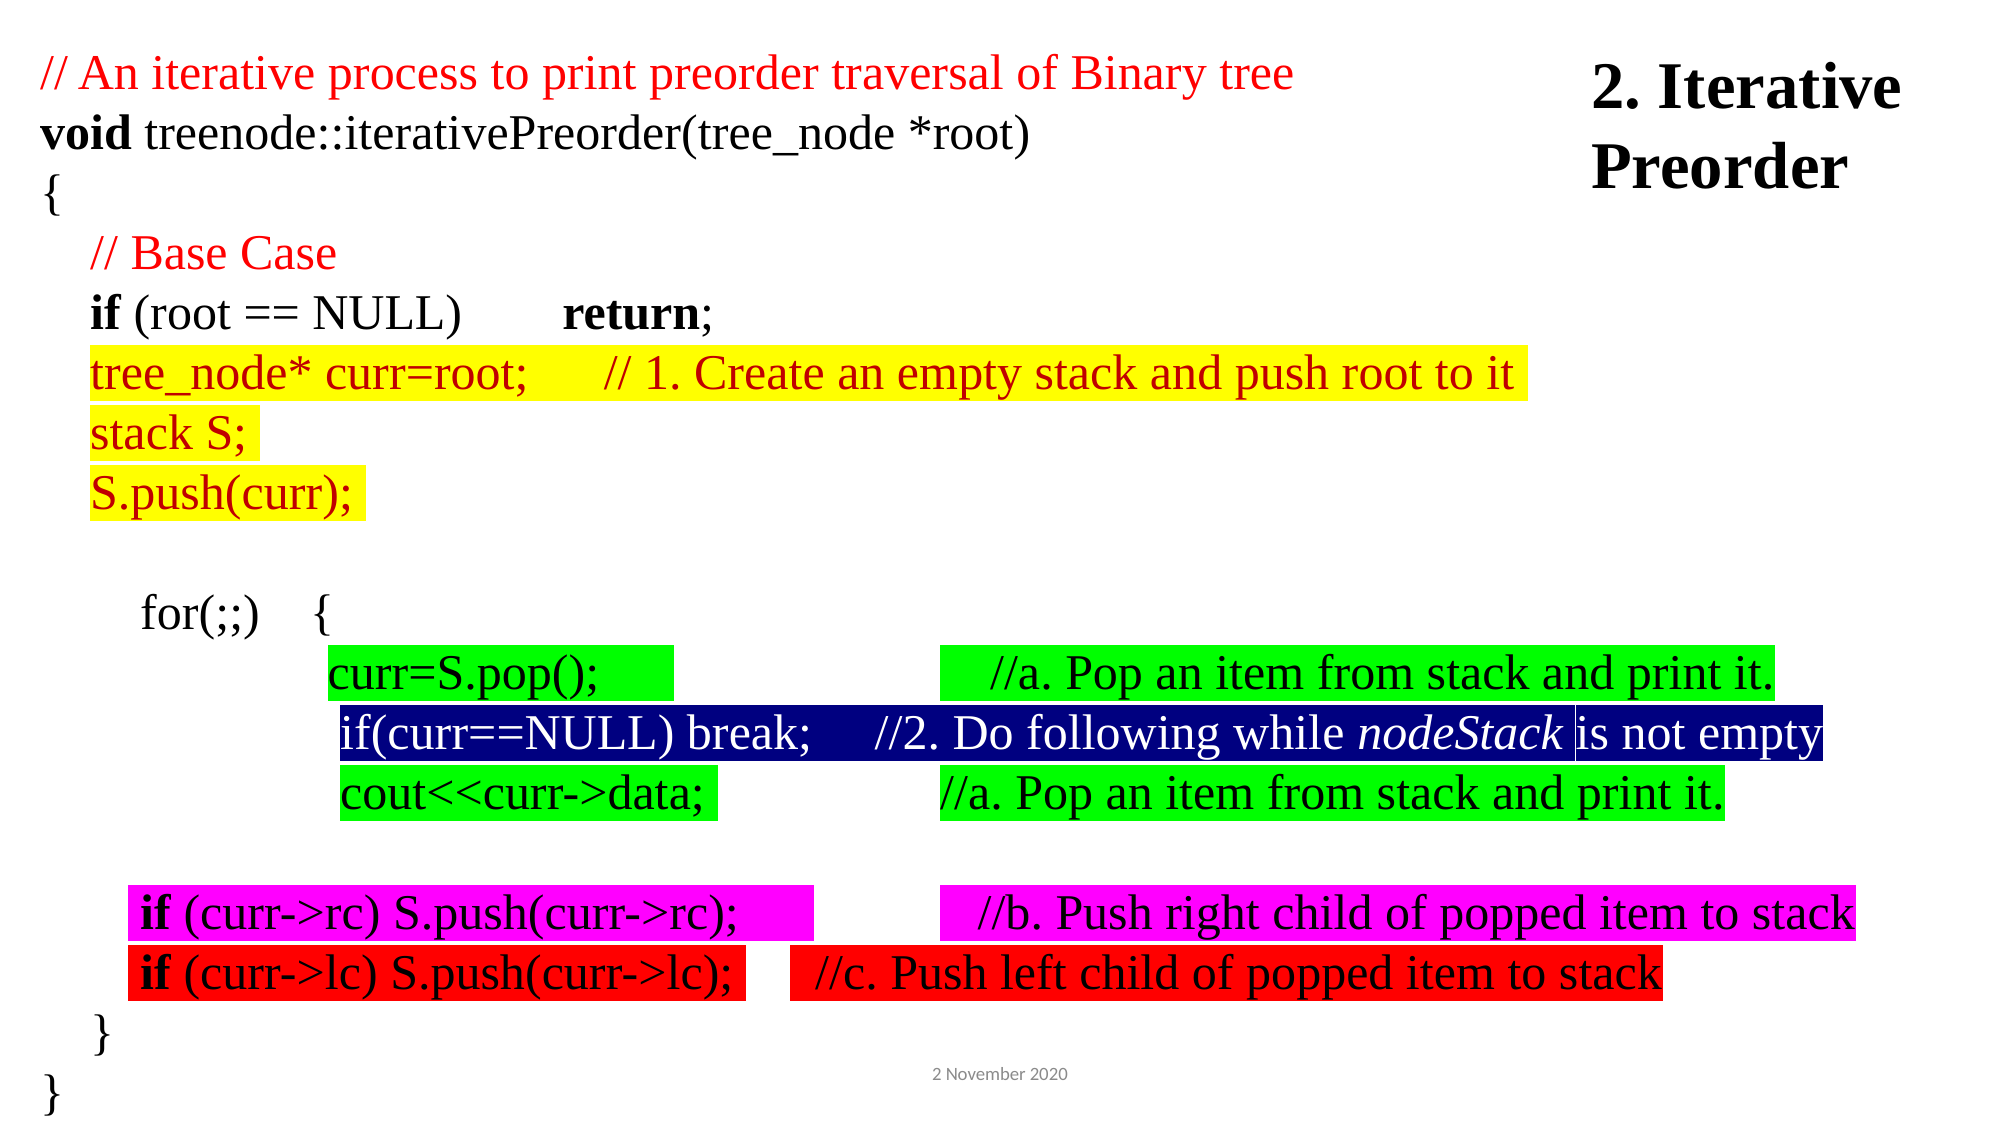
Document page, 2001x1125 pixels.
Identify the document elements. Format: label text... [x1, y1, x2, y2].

list // An iterative process to print preorder traversal of Binary tree void treenode::iterativePreorder(tree_node *root) { // Base Case if (root == NULL) return; tree_node* curr=root; // 1. Create an empty stack and push root to it stack S; S.push(curr); for(;;) { curr=S.pop(); //a. Pop an item from stack and print it. if(curr==NULL) break; //2. Do following while nodeStack is not empty cout<<curr->data; //a. Pop an item from stack and print it. if (curr->rc) S.push(curr->rc); //b. Push right child of popped item to stack if (curr->lc) S.push(curr->lc); //c. Push left child of popped item to stack } } [40, 39, 1916, 1120]
footer 2 November 2020 [662, 1042, 1338, 1103]
text_box 2. Iterative Preorder [1576, 34, 1960, 209]
